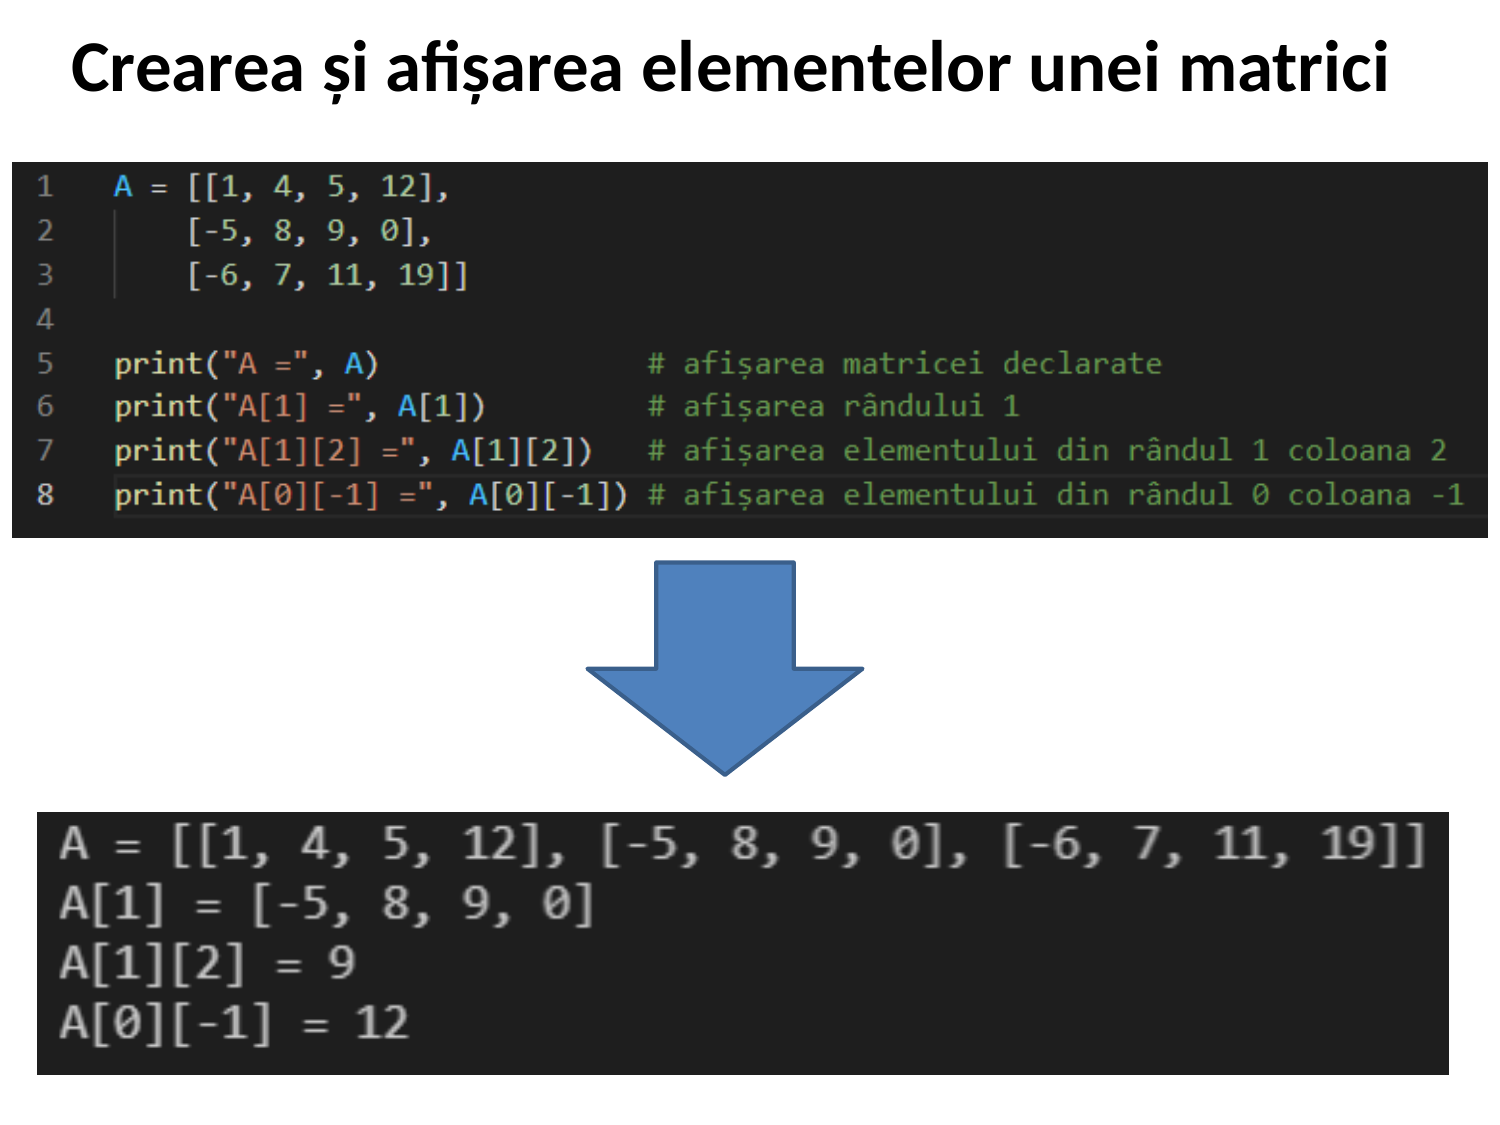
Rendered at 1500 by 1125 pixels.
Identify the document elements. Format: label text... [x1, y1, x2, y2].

text_box [585, 560, 865, 777]
picture [12, 162, 1488, 538]
picture [37, 812, 1449, 1076]
title Crearea și afișarea elementelor unei matrici [0, 0, 1463, 125]
